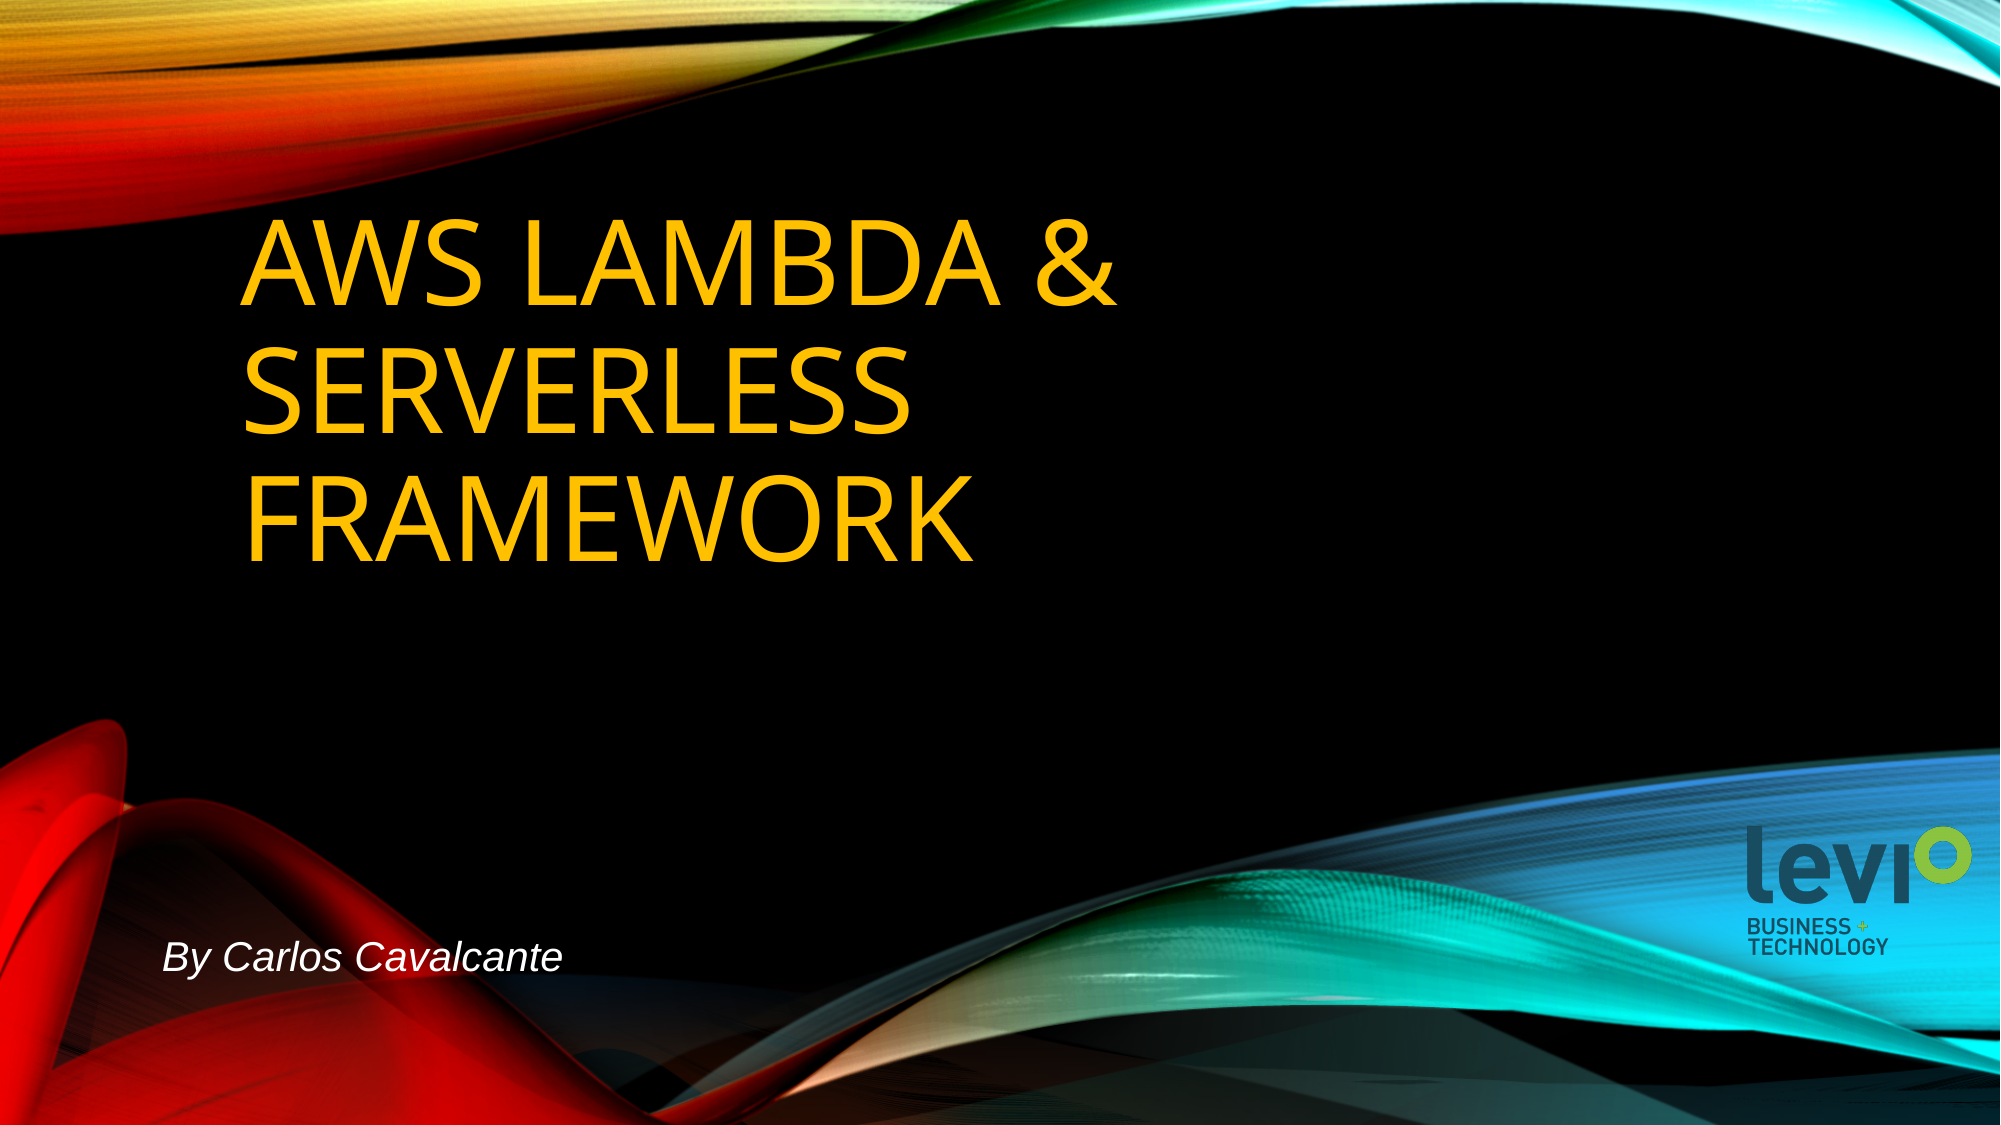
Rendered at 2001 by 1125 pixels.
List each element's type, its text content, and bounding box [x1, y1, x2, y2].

title AWS Lambda & Serverless Framework [225, 194, 1264, 596]
picture [0, 0, 2000, 237]
subtitle By Carlos Cavalcante [146, 928, 684, 1003]
picture [0, 717, 2000, 1125]
